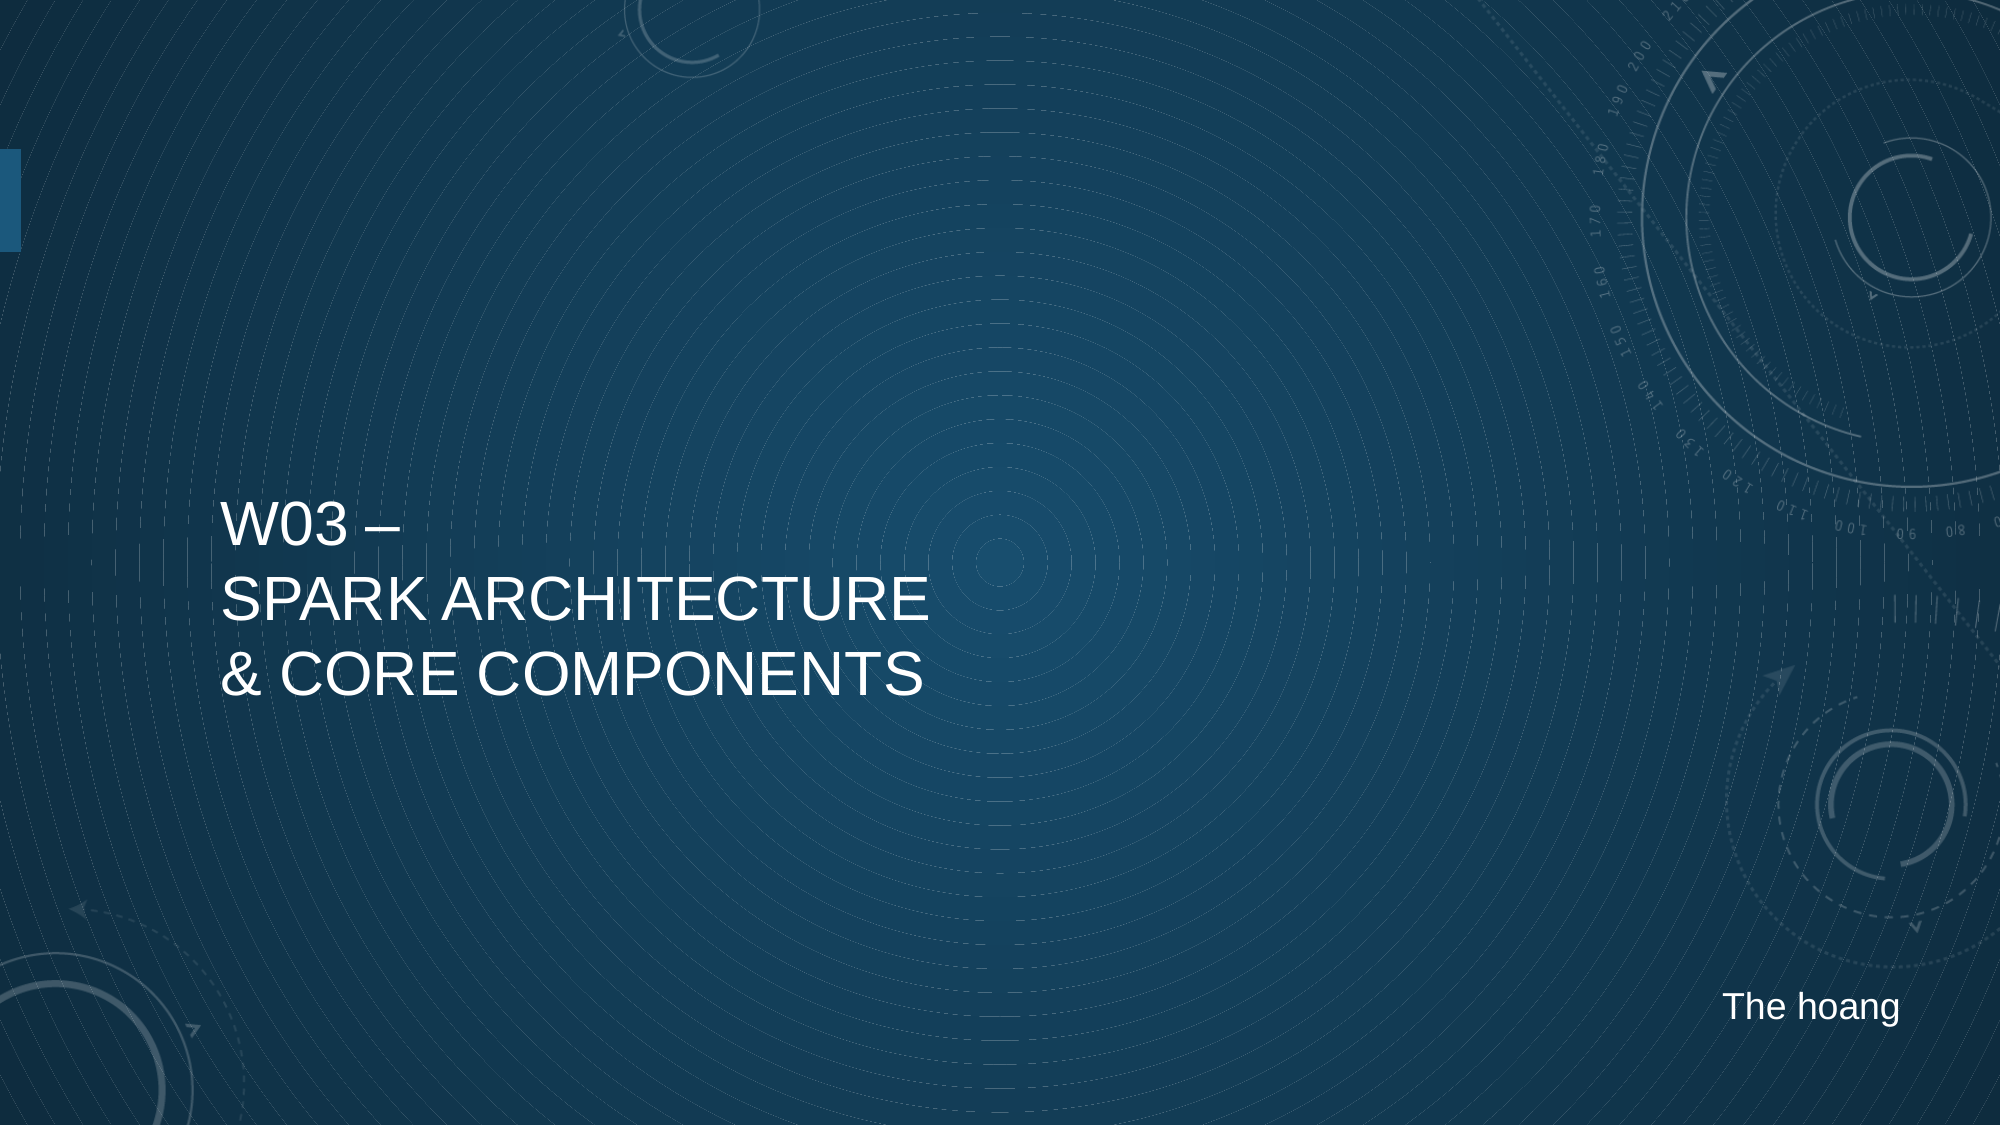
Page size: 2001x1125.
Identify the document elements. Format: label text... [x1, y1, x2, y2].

picture [0, 0, 2000, 1125]
text_box The hoang [491, 974, 1916, 1039]
text_box W03 – spark architecture & core components [205, 345, 1962, 846]
